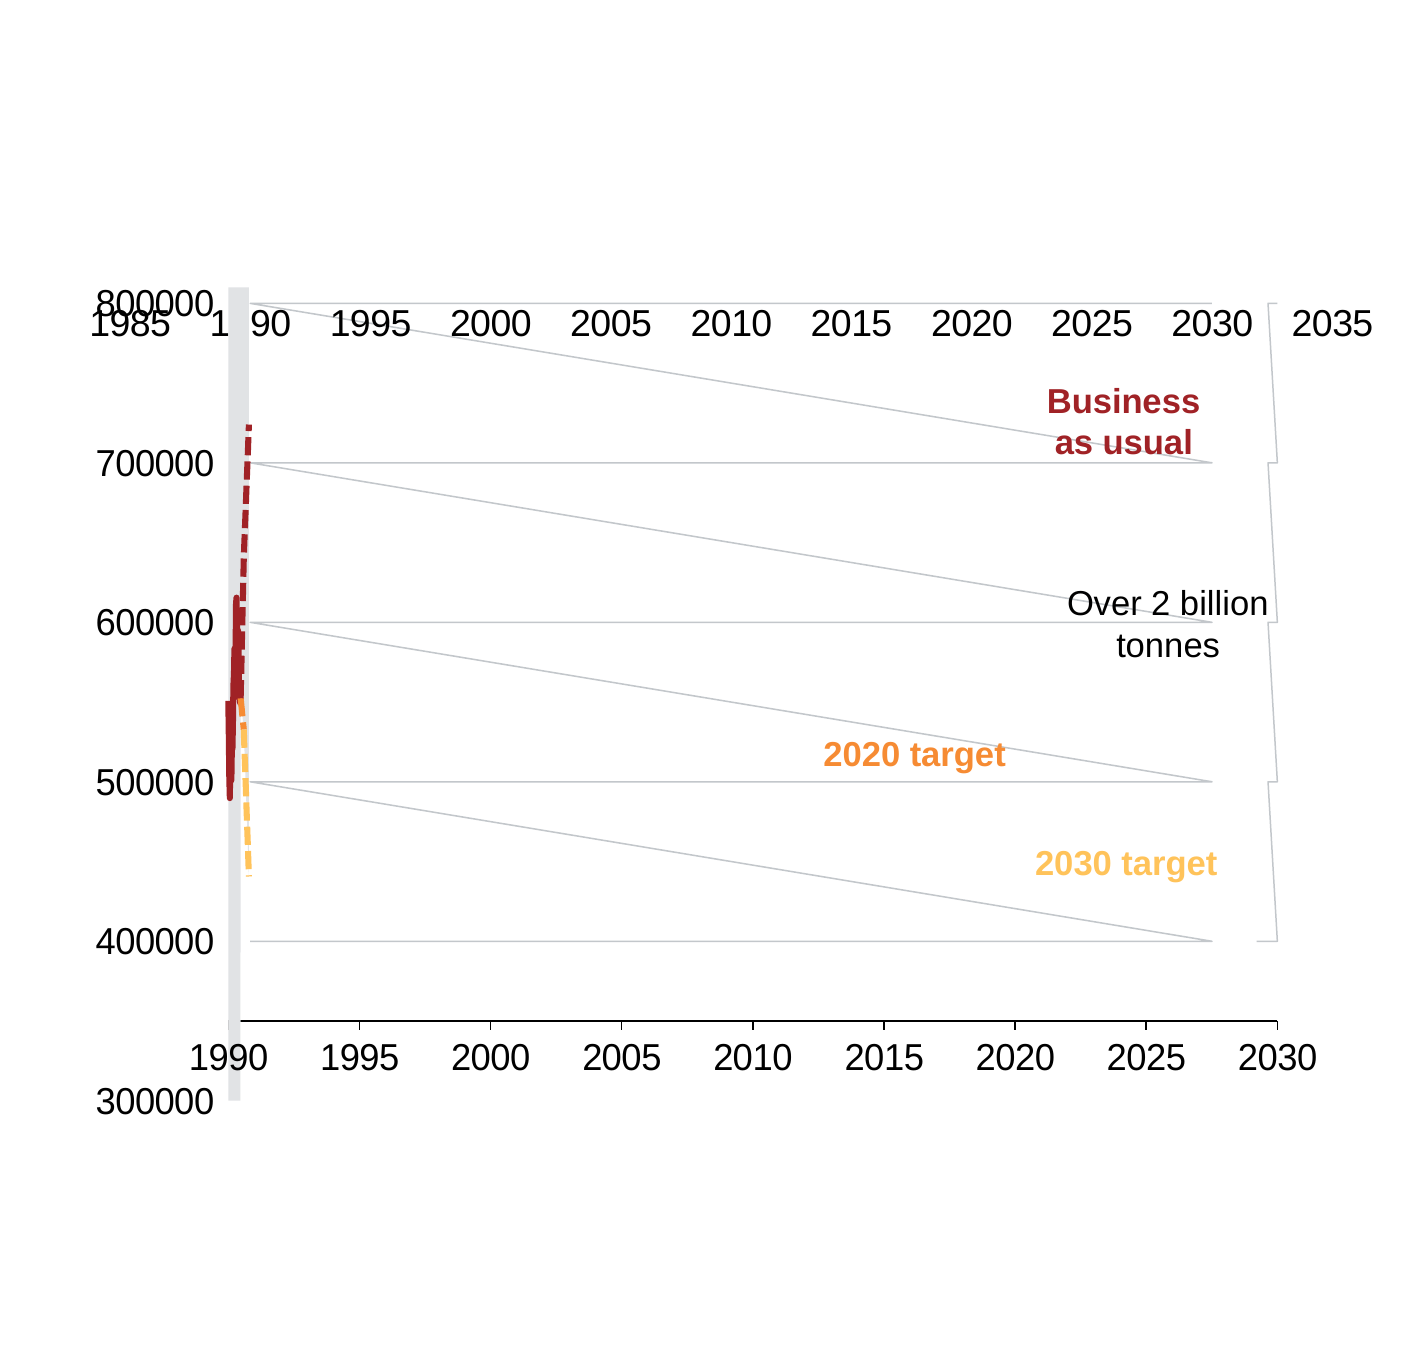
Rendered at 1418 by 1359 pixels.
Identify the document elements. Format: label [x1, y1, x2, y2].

chart [20, 257, 1418, 1177]
